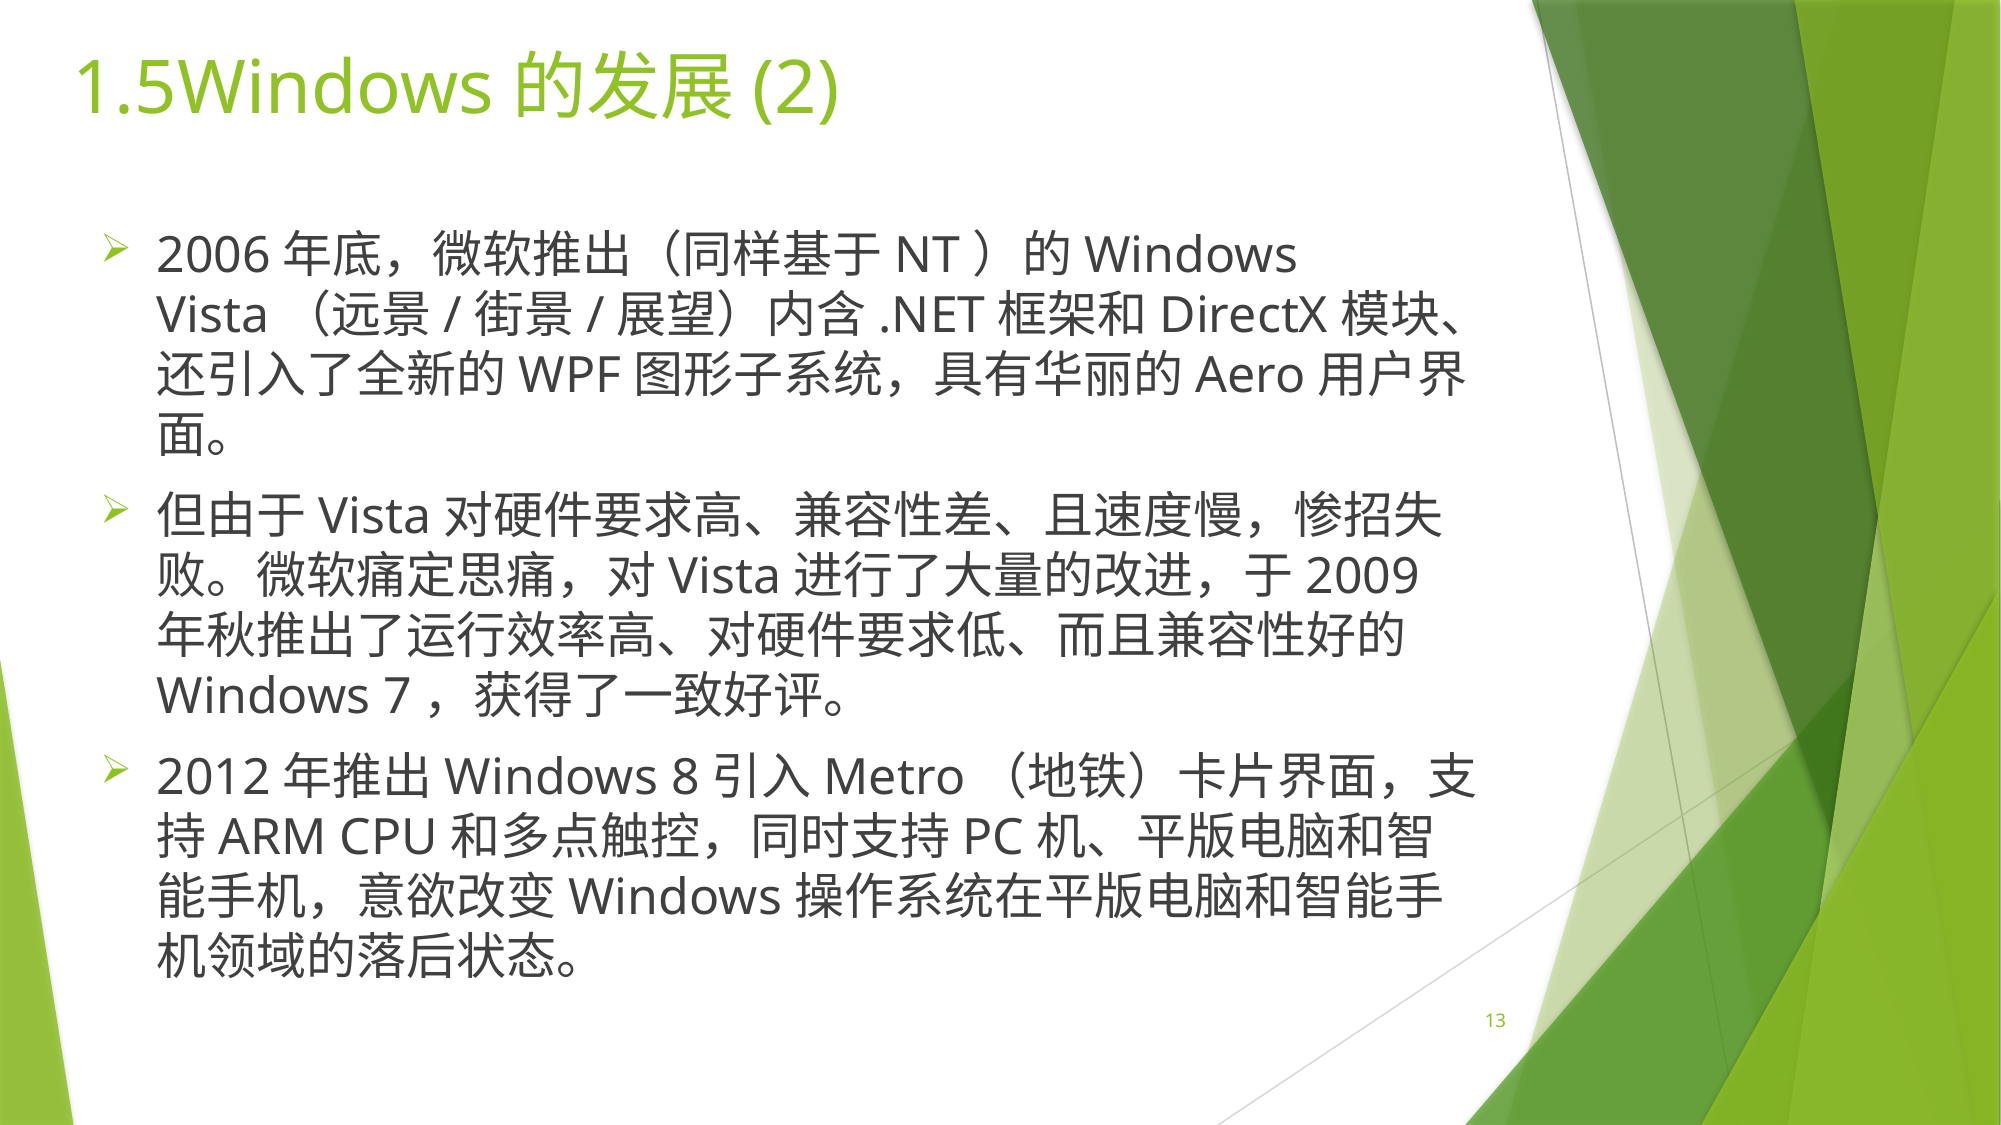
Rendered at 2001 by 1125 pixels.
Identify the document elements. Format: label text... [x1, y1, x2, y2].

slide_number 13 [1496, 991, 1522, 1051]
list 2006年底，微软推出（同样基于NT）的Windows Vista（远景/街景/展望）内含.NET框架和DirectX模块、还引入了全新的WPF图形子系统，具有华丽的Aero用户界面。 但由于Vista对硬件要求高、兼容性差、且速度慢，惨招失败。微软痛定思痛，对Vista进行了大量的改进，于2009年秋推出了运行效率高、对硬件要求低、而且兼容性好的Windows 7，获得了一致好评。 2012年推出Windows 8引入Metro（地铁）卡片界面，支持ARM CPU和多点触控，同时支持PC机、平版电脑和智能手机，意欲改变Windows操作系统在平版电脑和智能手机领域的落后状态。 [85, 215, 1496, 1051]
title 1.5Windows的发展(2) [57, 32, 860, 146]
